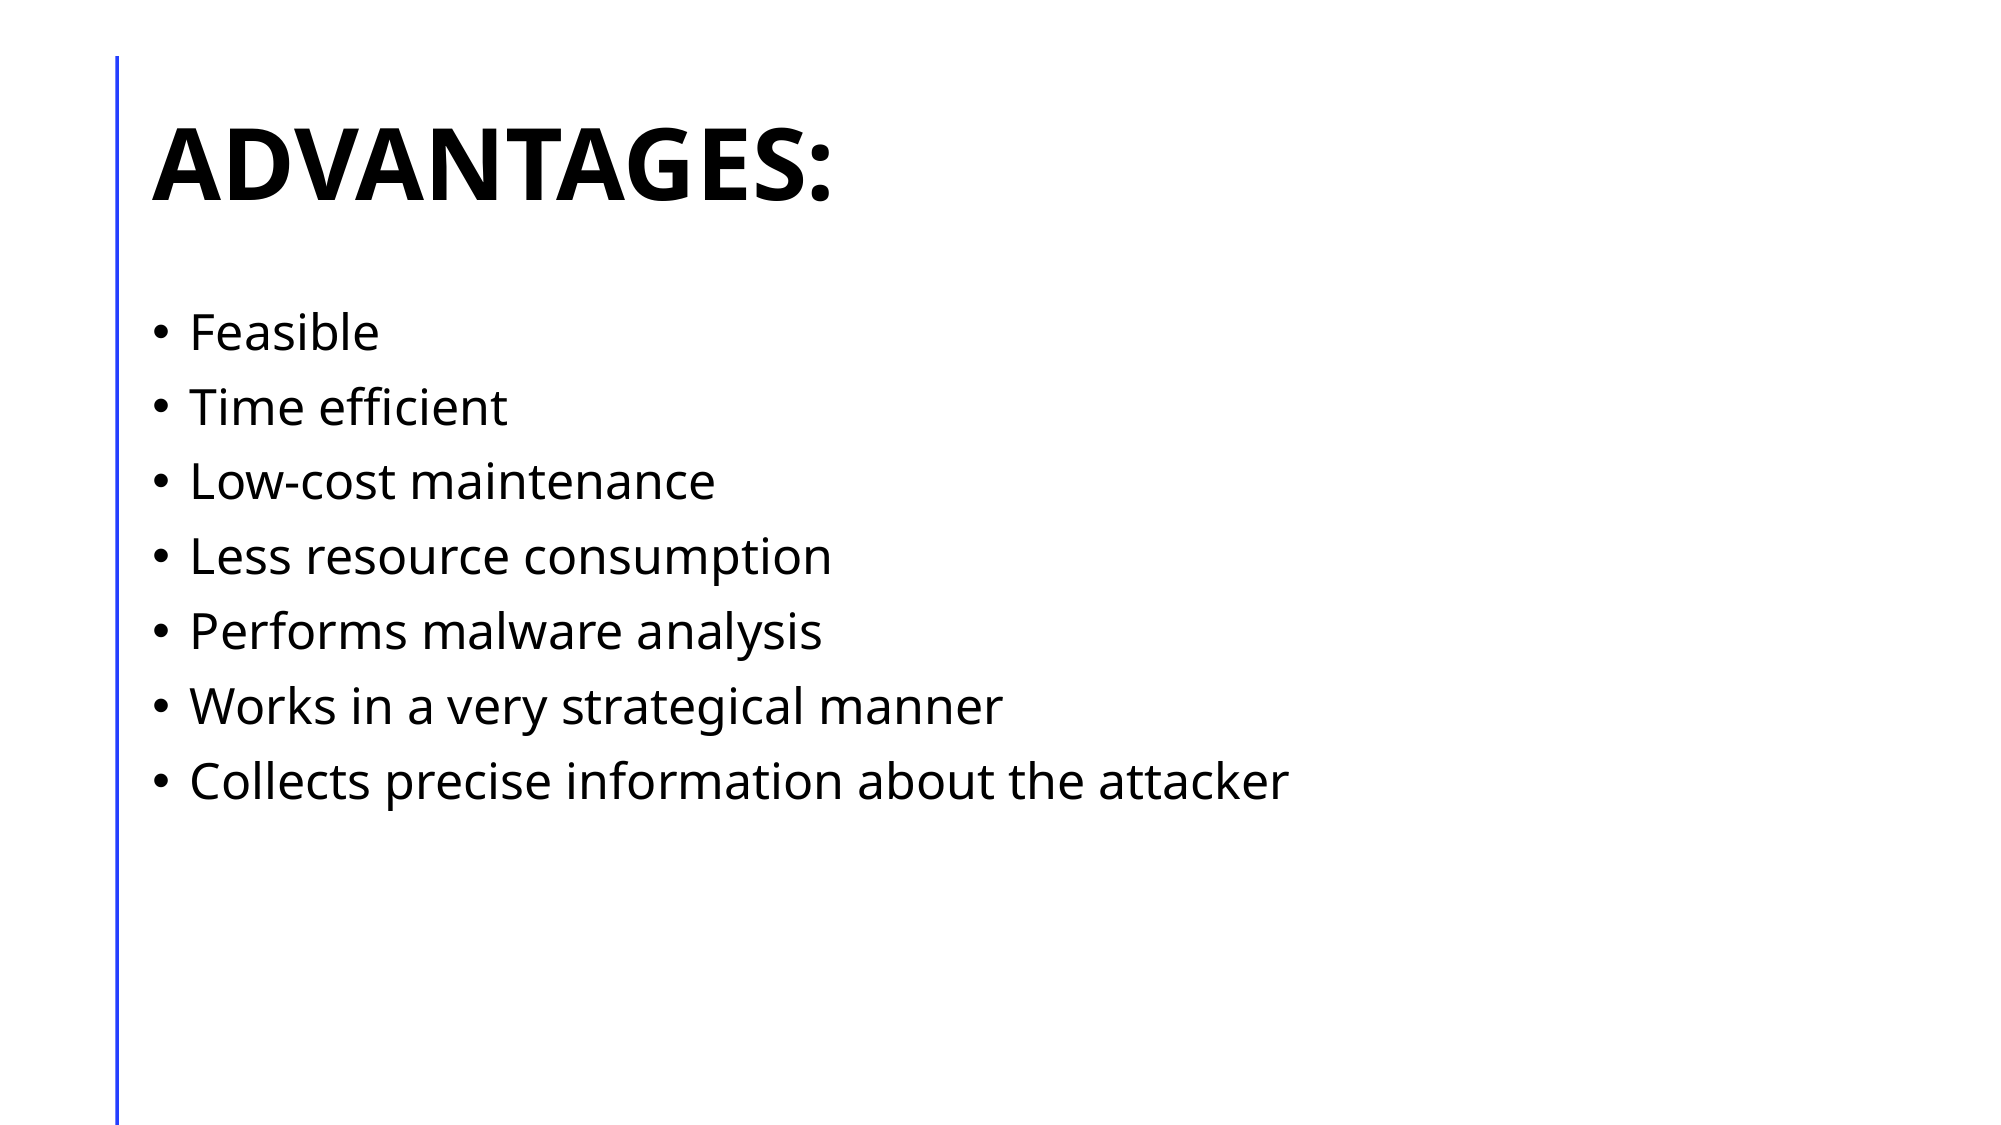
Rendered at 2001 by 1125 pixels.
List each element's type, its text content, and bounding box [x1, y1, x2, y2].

list Feasible Time efficient Low-cost maintenance Less resource consumption Performs malware analysis Works in a very strategical manner Collects precise information about the attacker [137, 299, 1863, 1014]
title ADVANTAGES: [137, 59, 1863, 278]
